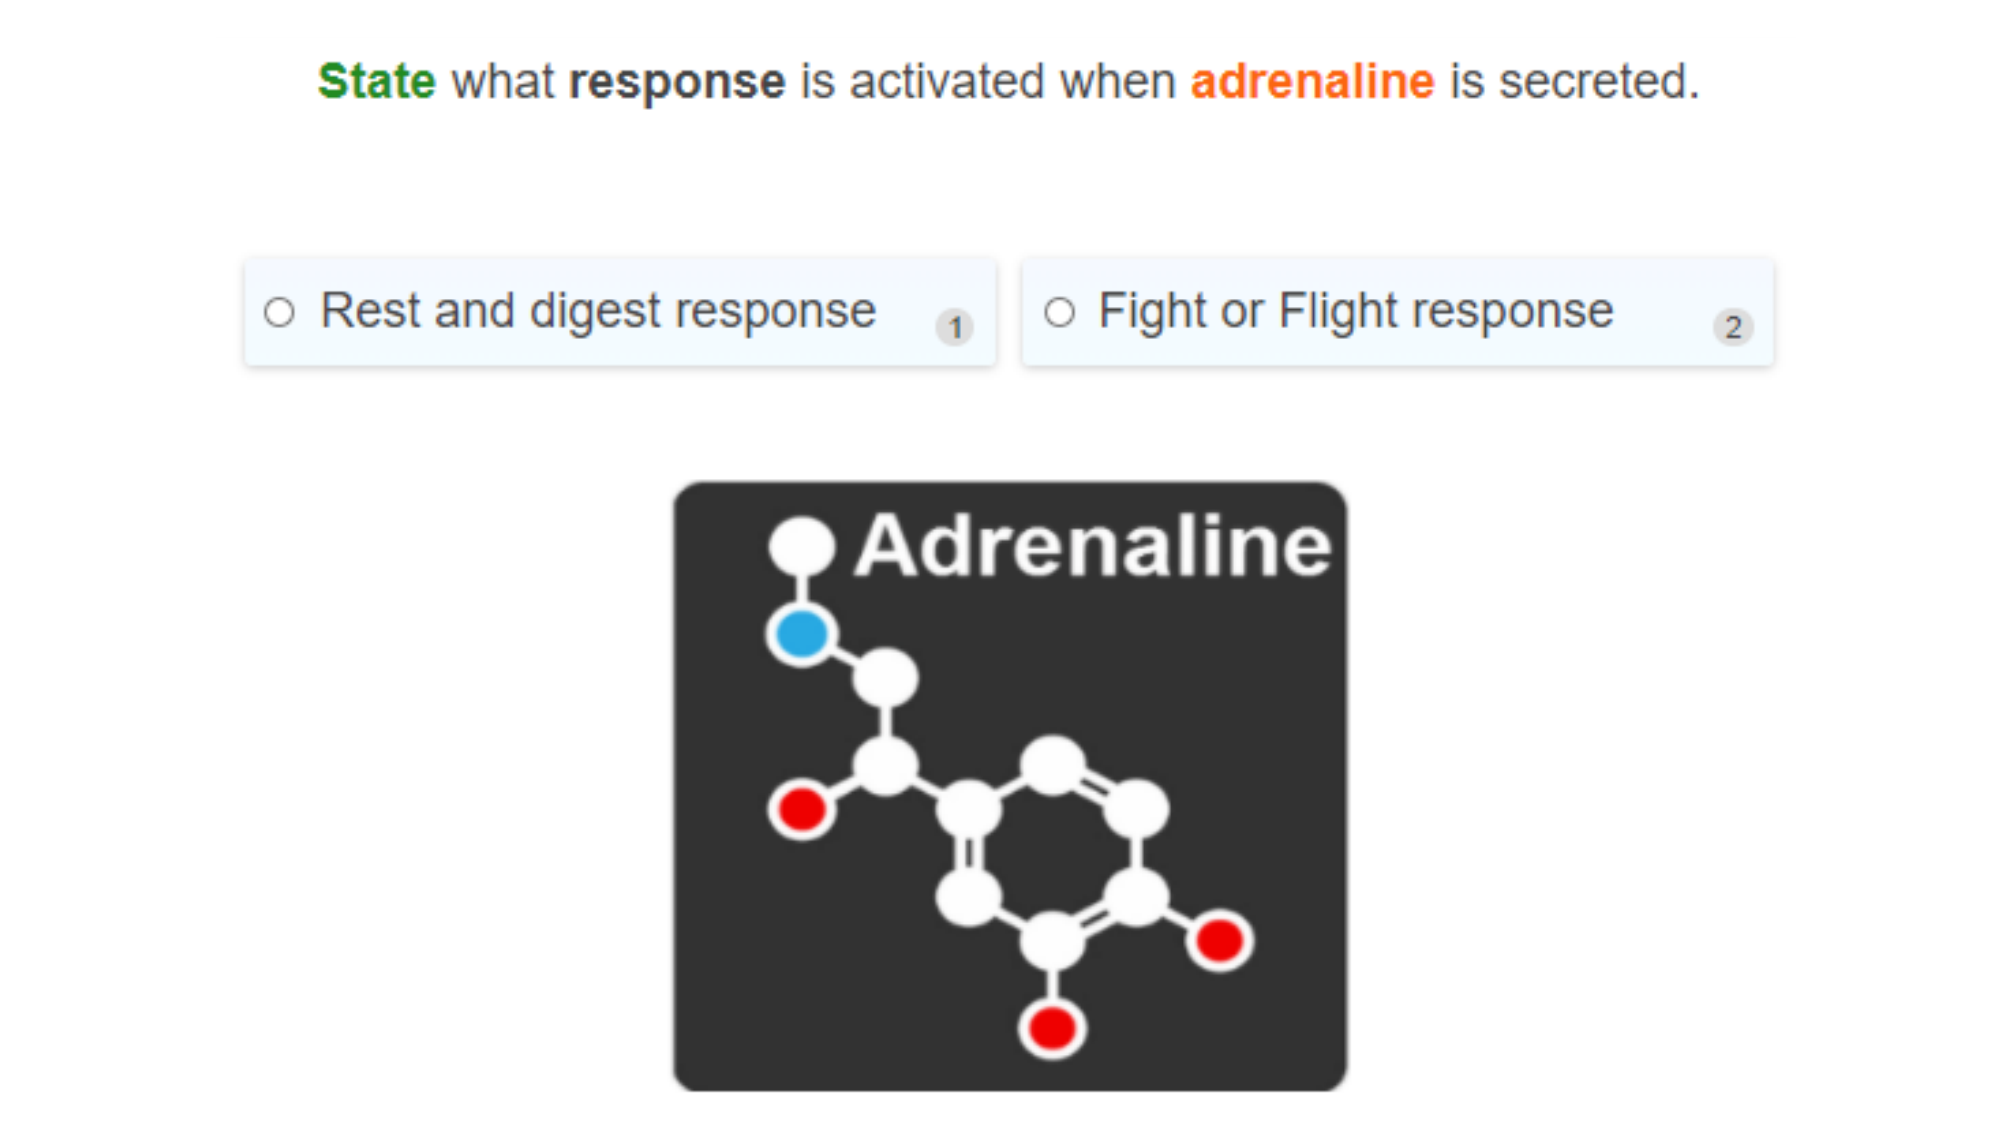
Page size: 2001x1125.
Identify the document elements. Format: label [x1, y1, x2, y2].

picture [216, 36, 1796, 1125]
